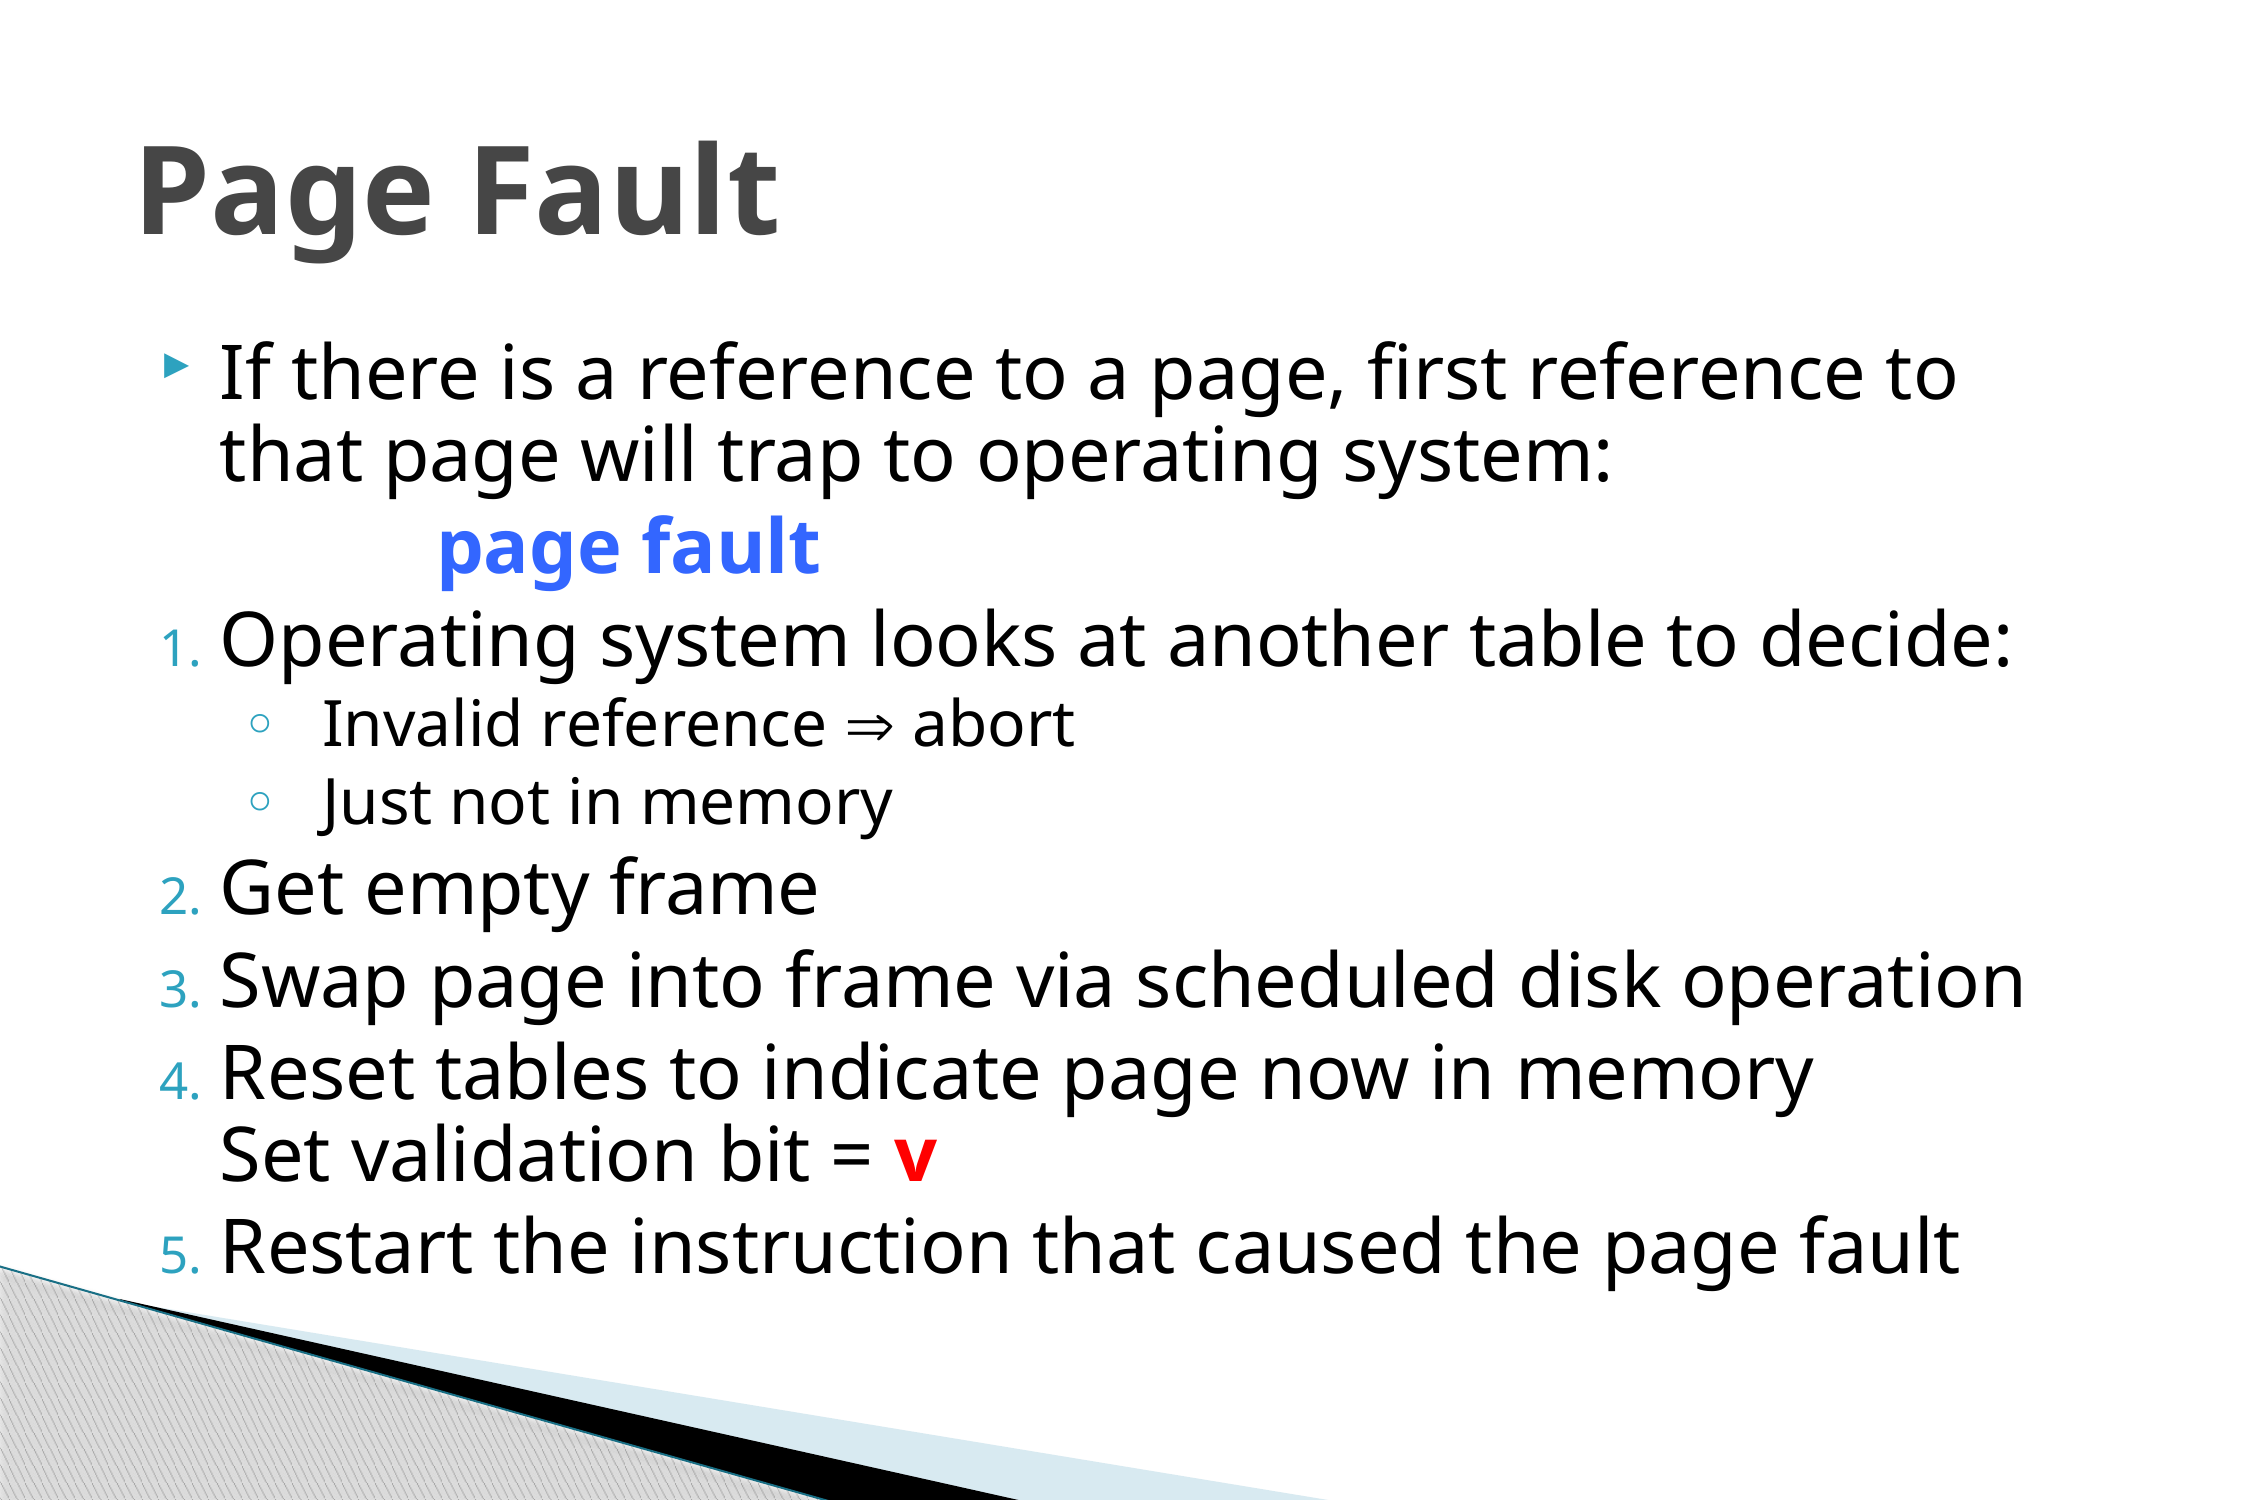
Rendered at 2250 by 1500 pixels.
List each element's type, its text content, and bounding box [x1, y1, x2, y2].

list If there is a reference to a page, first reference to that page will trap to operating system: page fault Operating system looks at another table to decide: Invalid reference  abort Just not in memory Get empty frame Swap page into frame via scheduled disk operation Reset tables to indicate page now in memory Set validation bit = v Restart the instruction that caused the page fault [112, 323, 2138, 1314]
title Page Fault [112, 60, 2138, 310]
